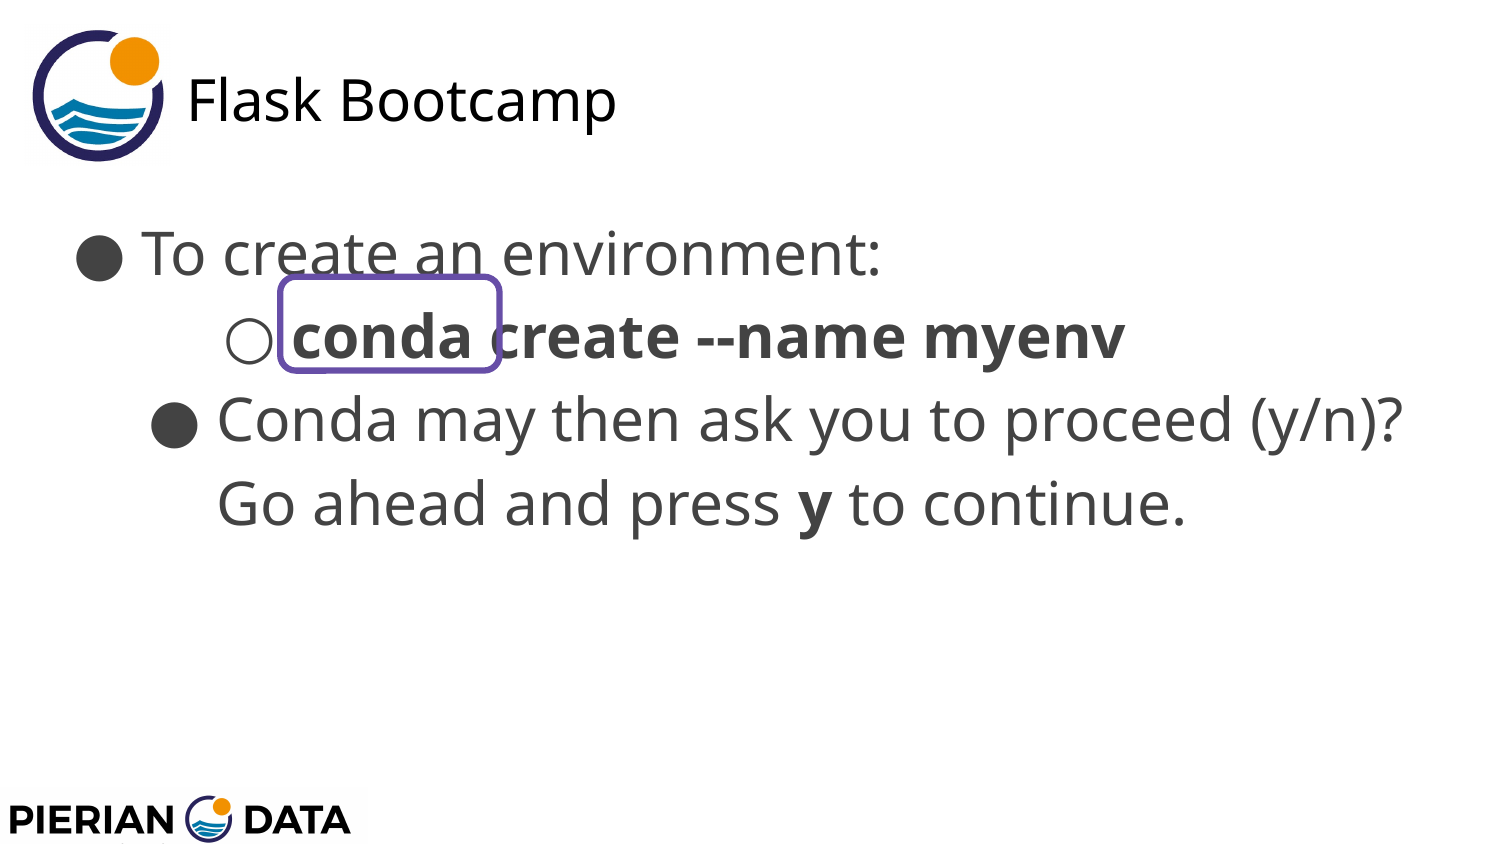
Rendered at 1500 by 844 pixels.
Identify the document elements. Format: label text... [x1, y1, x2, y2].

title Flask Bootcamp [176, 48, 1449, 143]
text_box [280, 276, 500, 371]
picture [0, 787, 368, 844]
picture [24, 24, 172, 167]
list To create an environment: conda create --name myenv Conda may then ask you to proceed (y/n)? Go ahead and press y to continue. [51, 189, 1476, 750]
